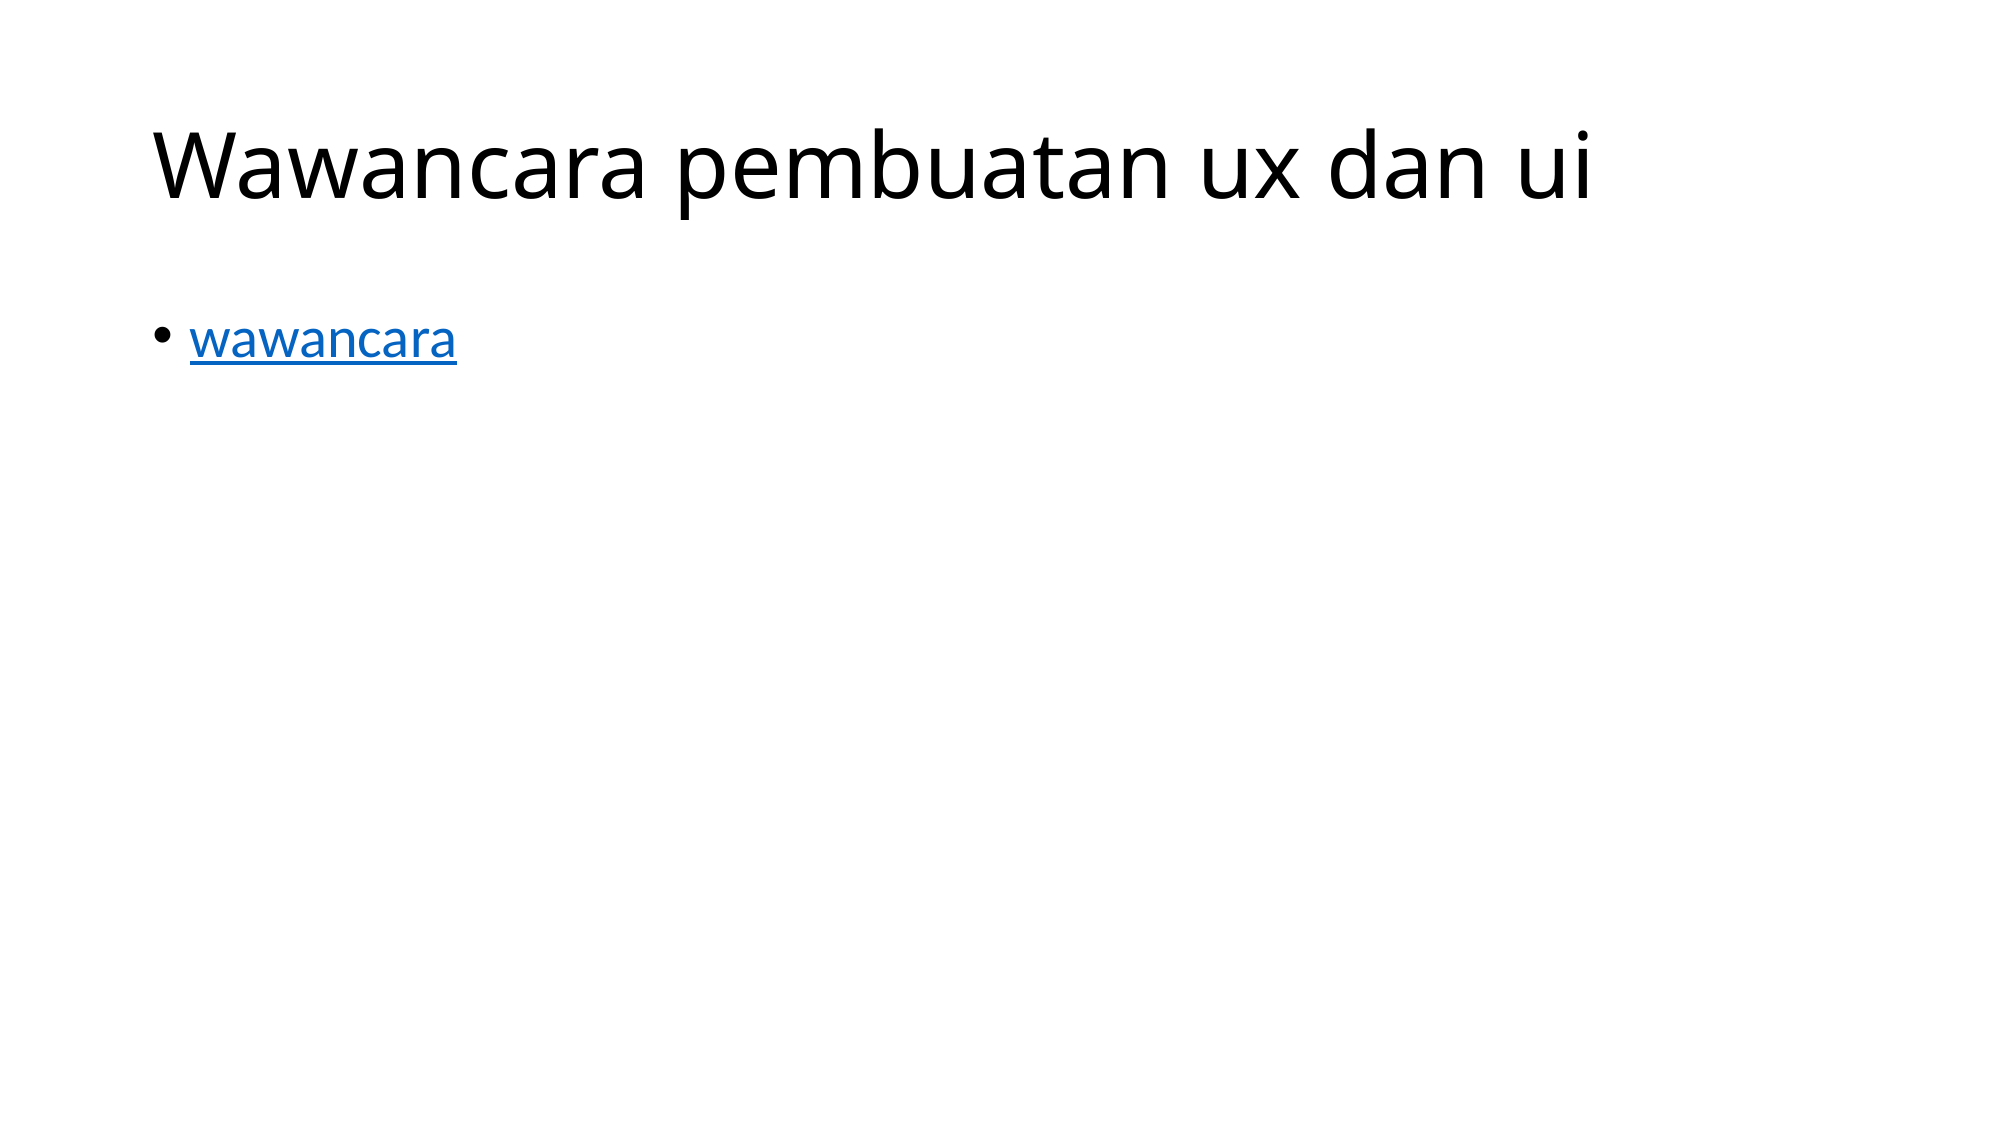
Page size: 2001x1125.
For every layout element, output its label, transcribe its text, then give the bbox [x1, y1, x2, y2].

list wawancara [137, 299, 1863, 1014]
title Wawancara pembuatan ux dan ui [137, 59, 1863, 278]
